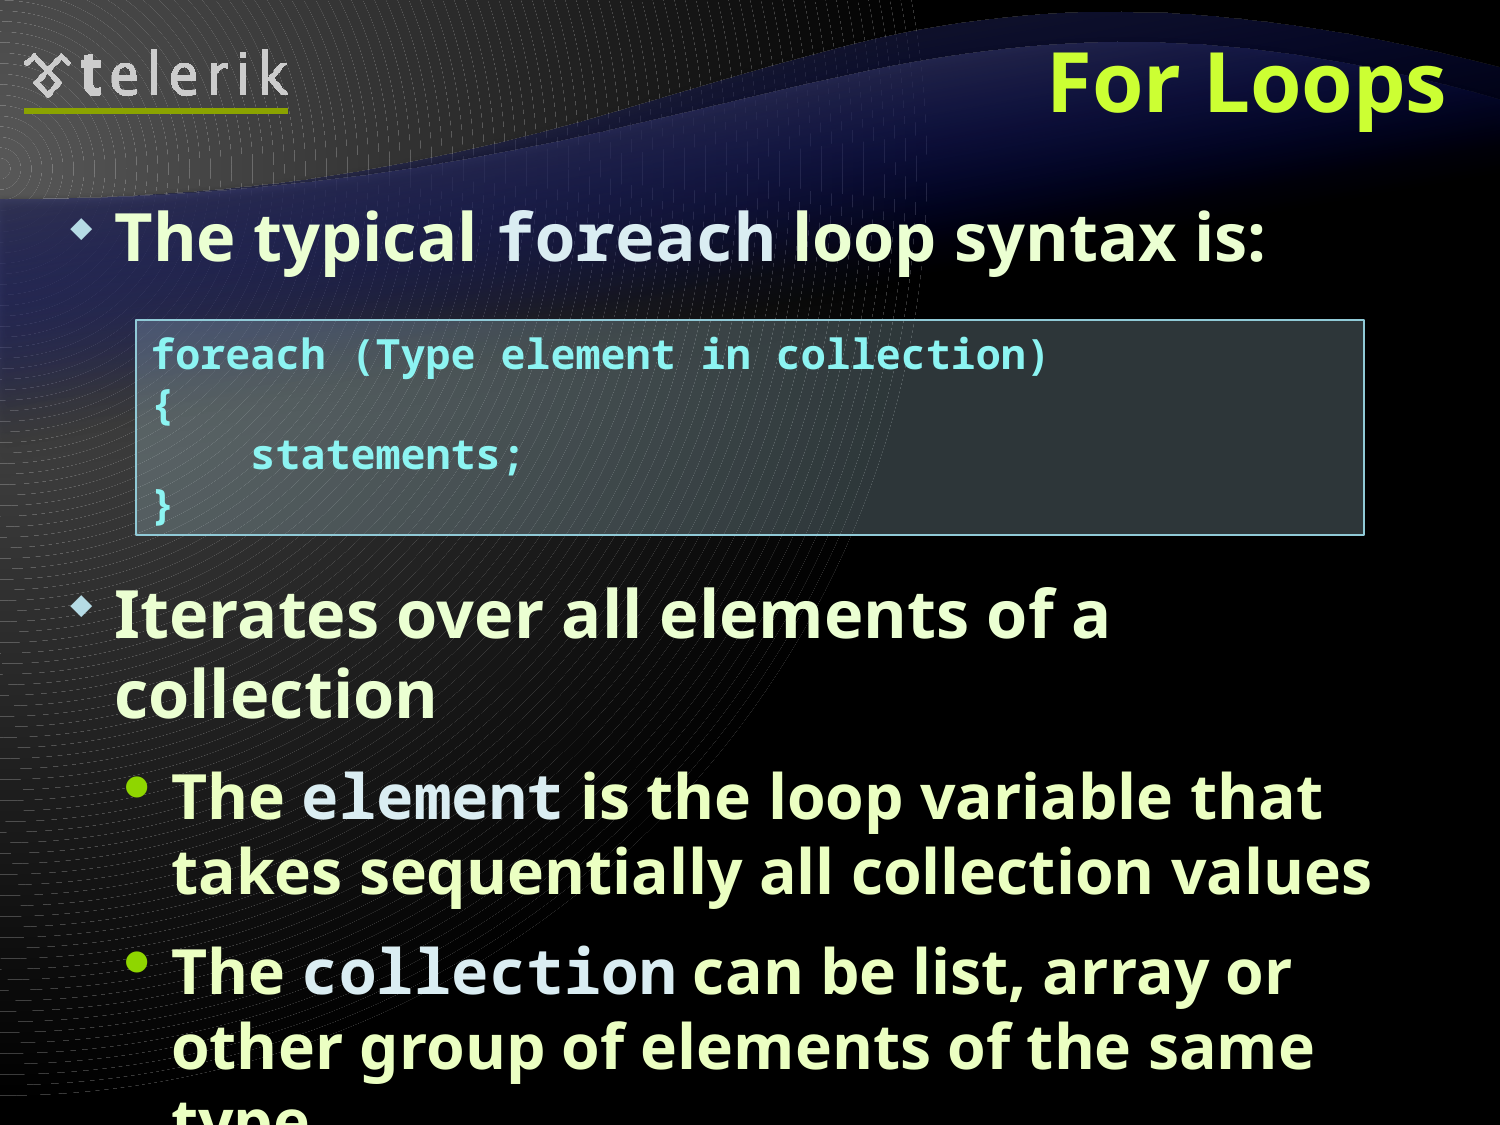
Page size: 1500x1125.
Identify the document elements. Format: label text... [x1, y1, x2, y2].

picture [24, 49, 288, 114]
title For Loops [300, 12, 1463, 163]
text_box foreach (Type element in collection) { statements; } [135, 320, 1365, 536]
list The typical foreach loop syntax is: Iterates over all elements of a collection The element is the loop variable that takes sequentially all collection values The collection can be list, array or other group of elements of the same type [53, 187, 1447, 1088]
